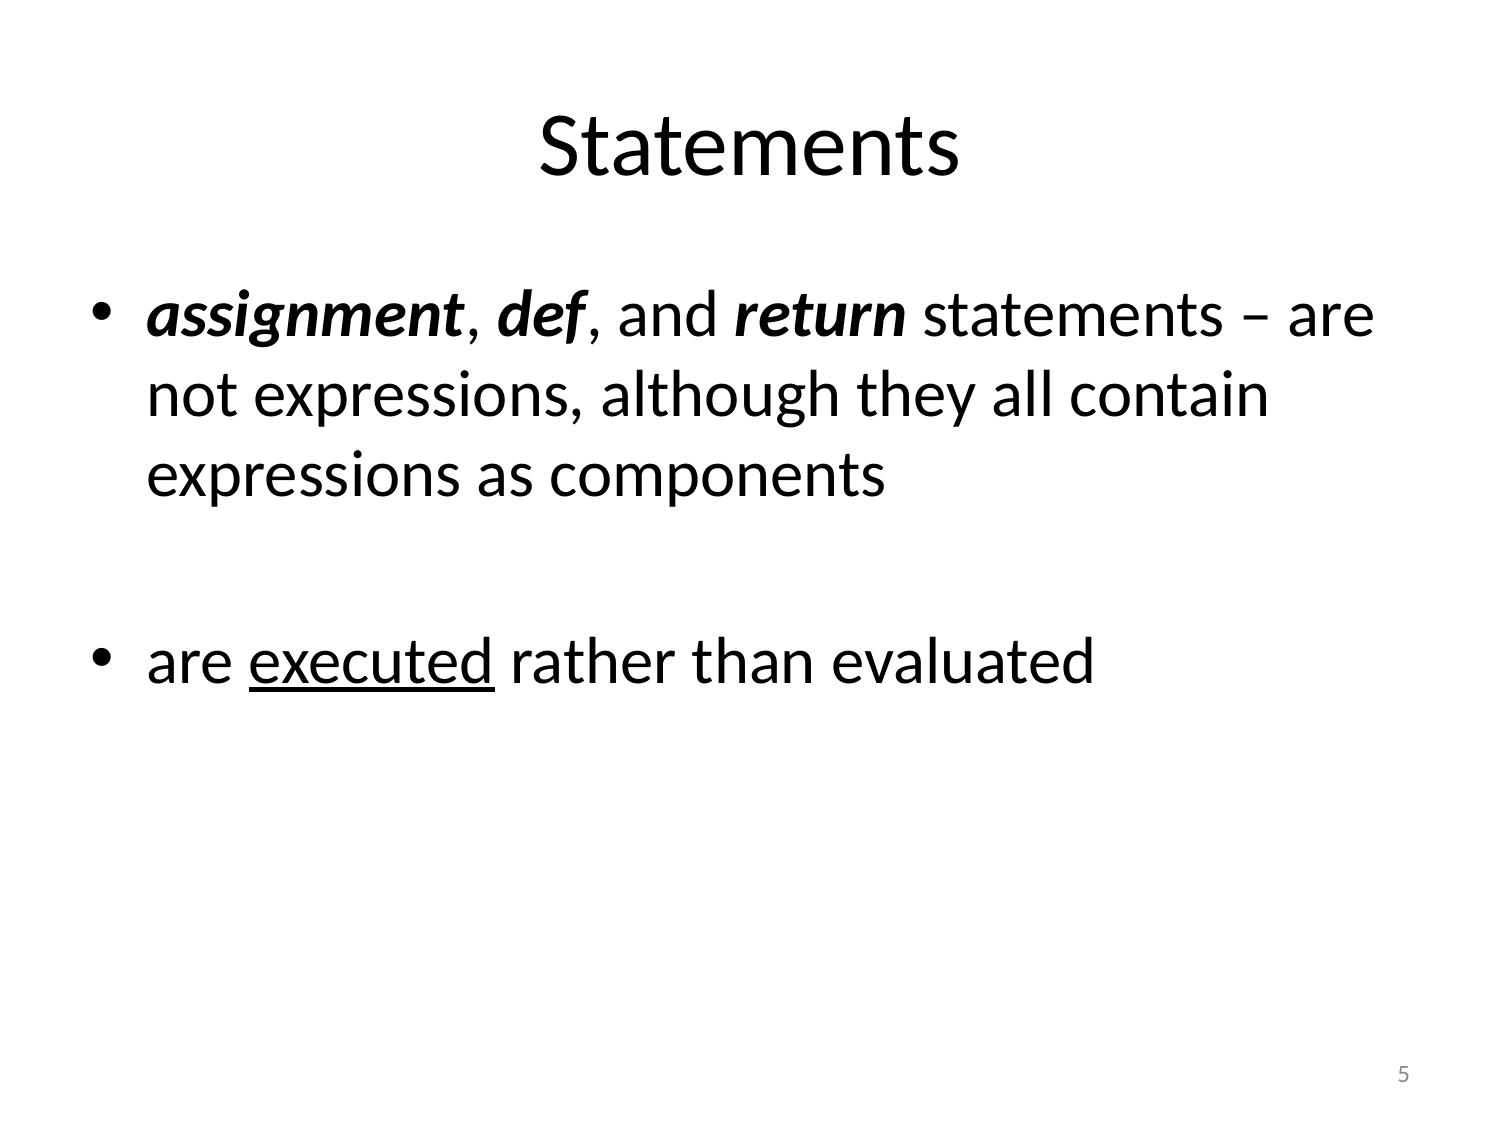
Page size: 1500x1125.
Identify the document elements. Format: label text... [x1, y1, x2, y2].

list assignment, def, and return statements – are not expressions, although they all contain expressions as components are executed rather than evaluated [75, 262, 1425, 1005]
slide_number 5 [1074, 1042, 1425, 1103]
title Statements [75, 45, 1425, 233]
